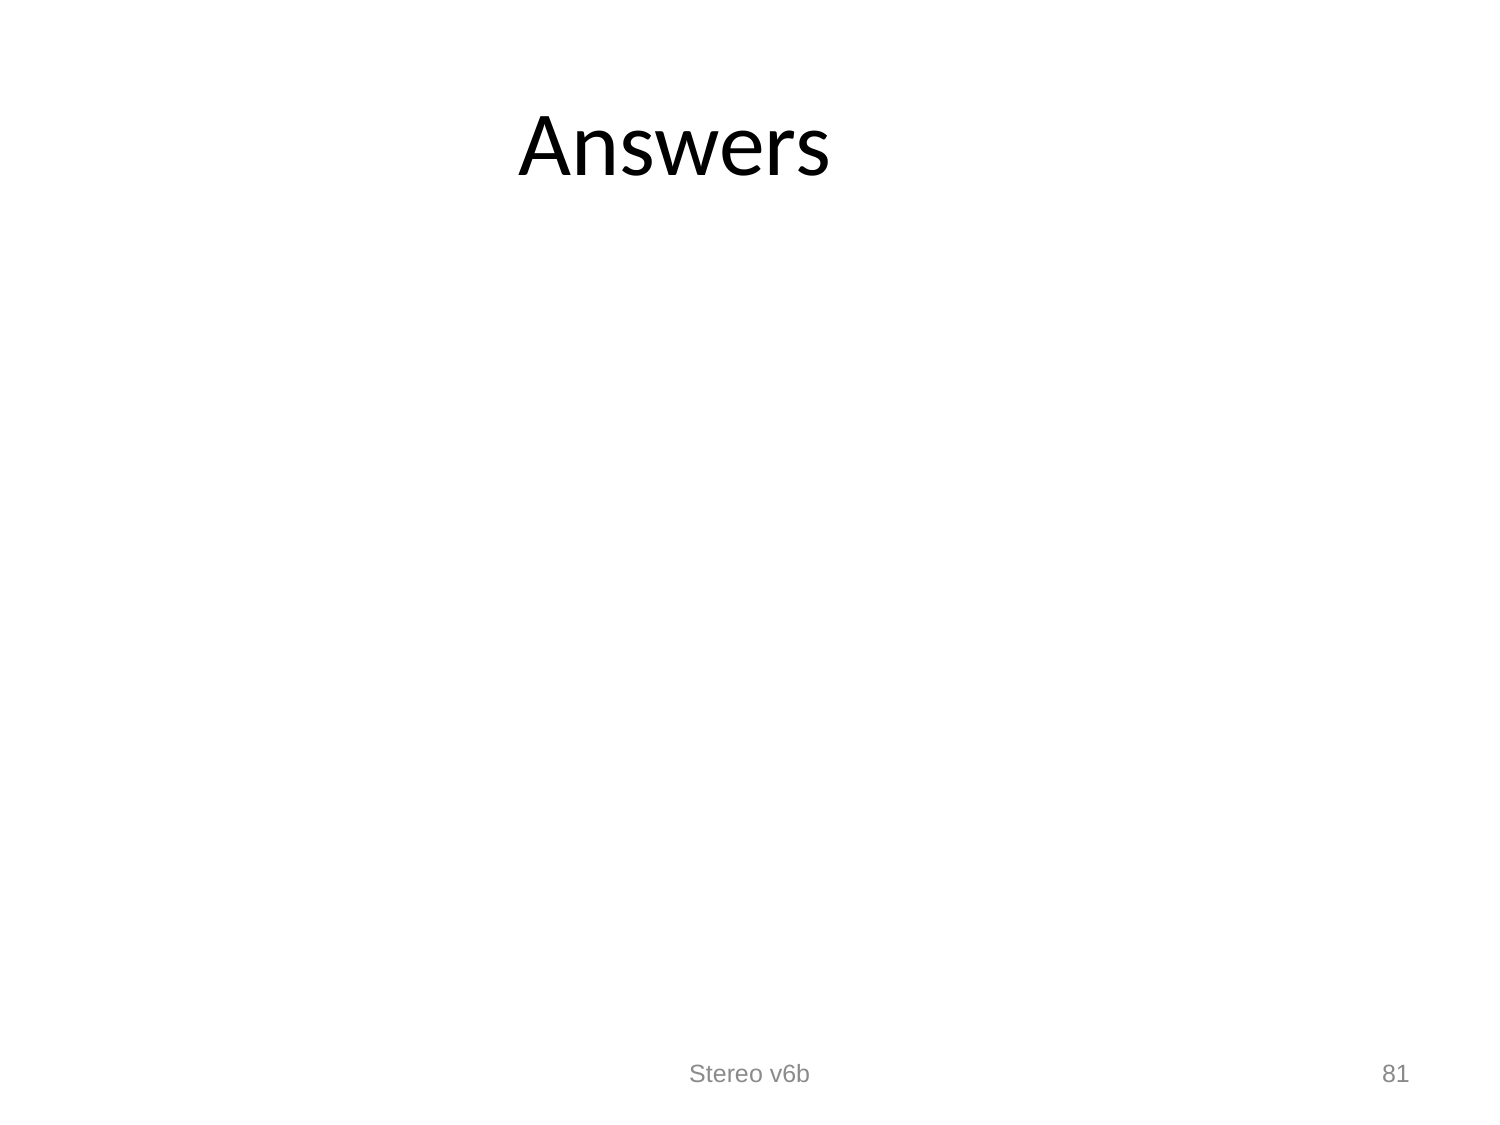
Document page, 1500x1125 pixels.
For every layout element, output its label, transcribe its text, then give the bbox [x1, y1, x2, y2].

footer Stereo v6b [512, 1042, 988, 1103]
title Answers [0, 45, 1350, 233]
slide_number 81 [1074, 1042, 1425, 1103]
